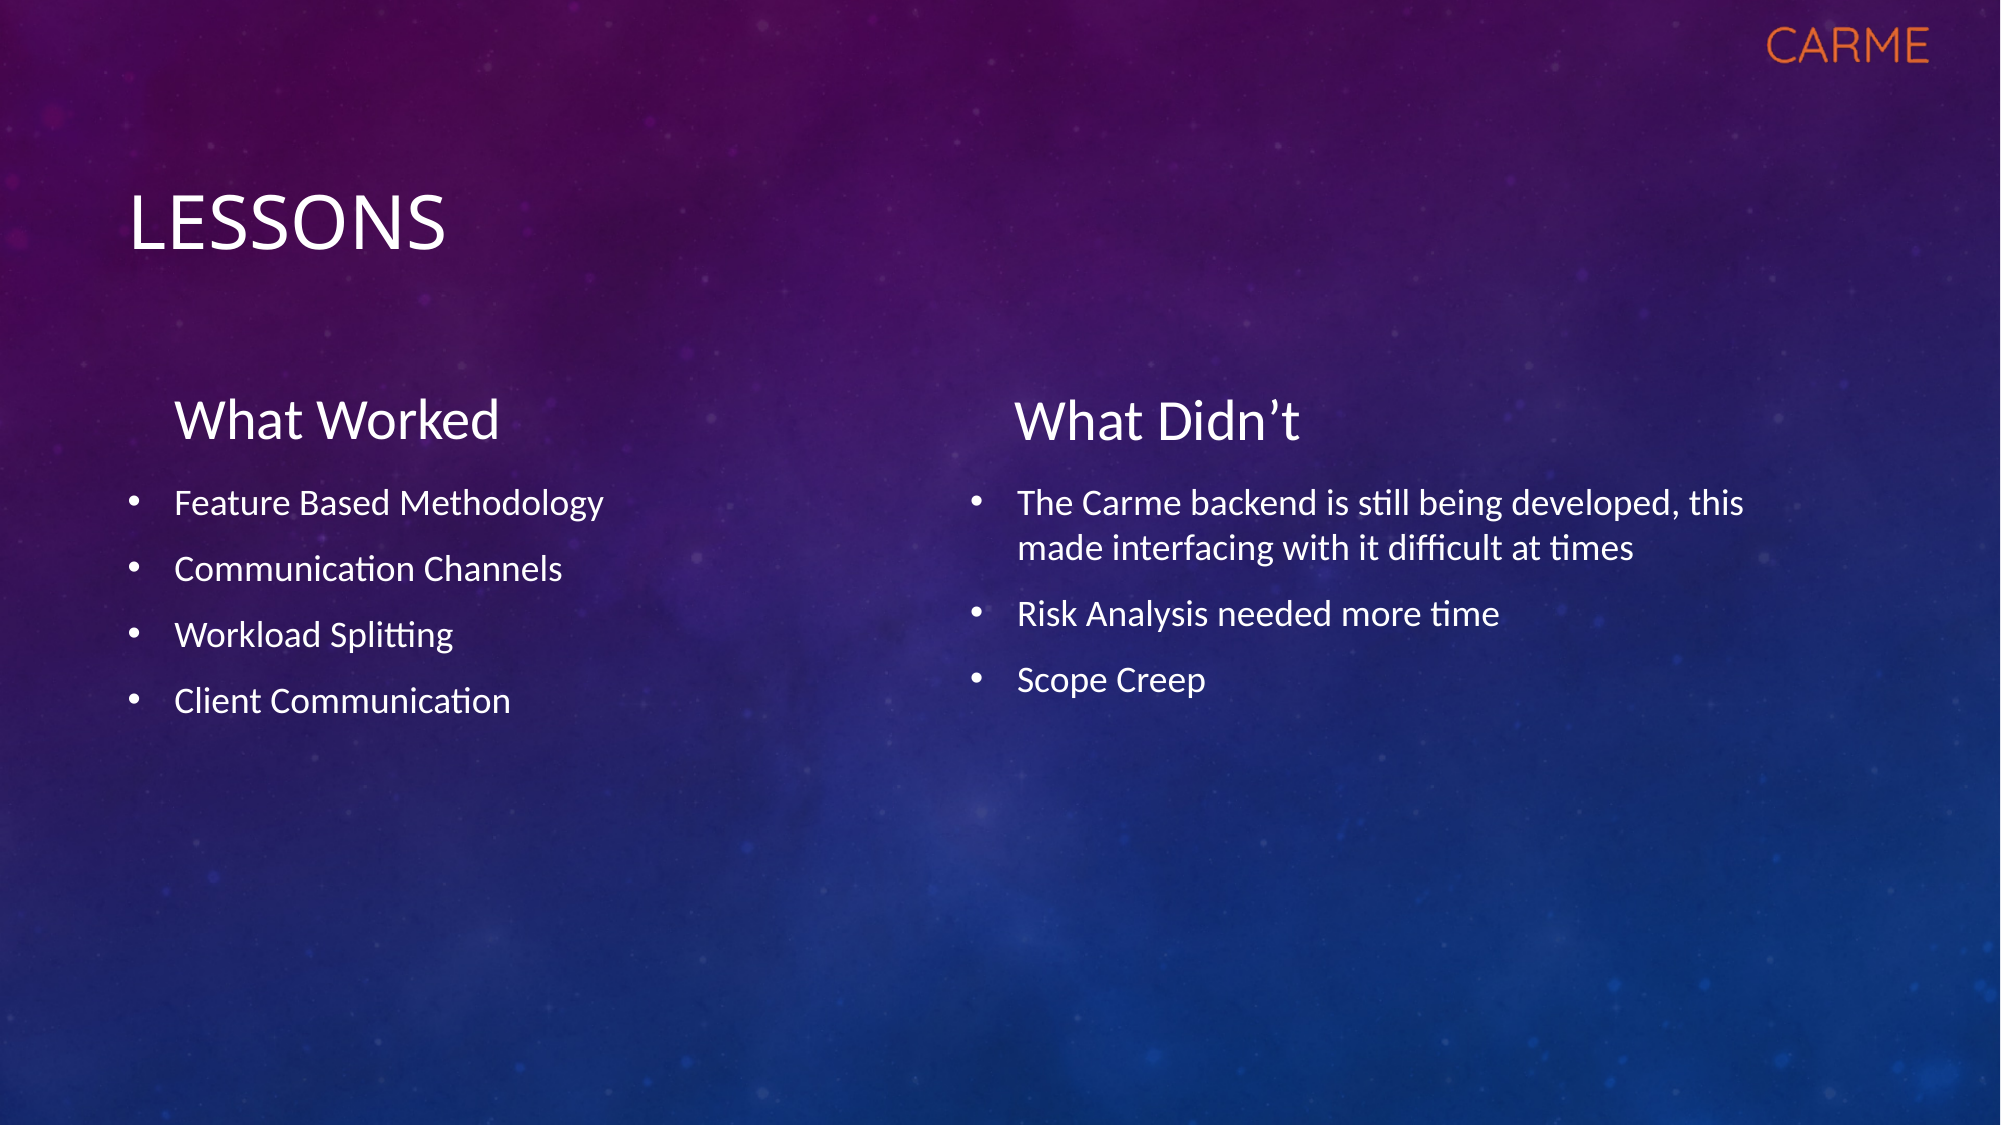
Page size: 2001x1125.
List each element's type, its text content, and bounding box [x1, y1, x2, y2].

title Lessons [112, 99, 1775, 339]
list The Carme backend is still being developed, this made interfacing with it difficult at times Risk Analysis needed more time Scope Creep [955, 470, 1775, 950]
list What Didn’t [999, 365, 1775, 460]
list What Worked [159, 363, 933, 459]
list Feature Based Methodology Communication Channels Workload Splitting Client Communication [112, 470, 933, 950]
picture [0, 0, 2001, 1125]
